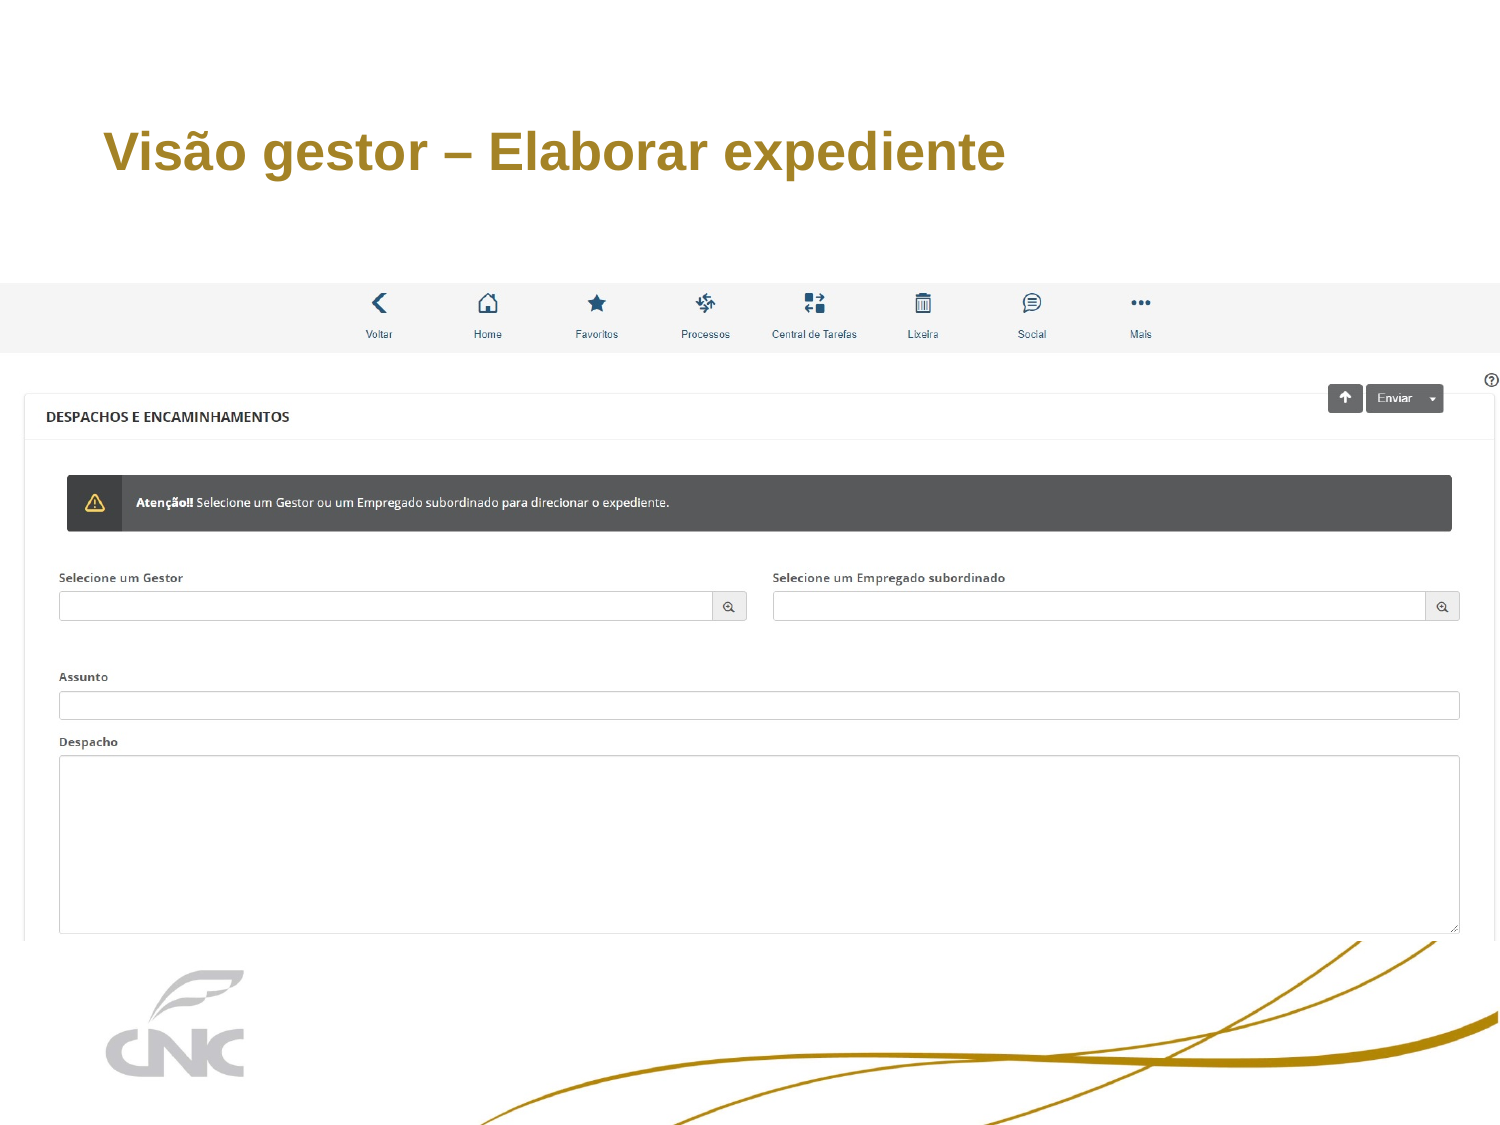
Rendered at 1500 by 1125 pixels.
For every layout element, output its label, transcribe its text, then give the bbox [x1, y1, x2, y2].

title Visão gestor – Elaborar expediente [88, 101, 1247, 197]
picture [0, 0, 1500, 1125]
